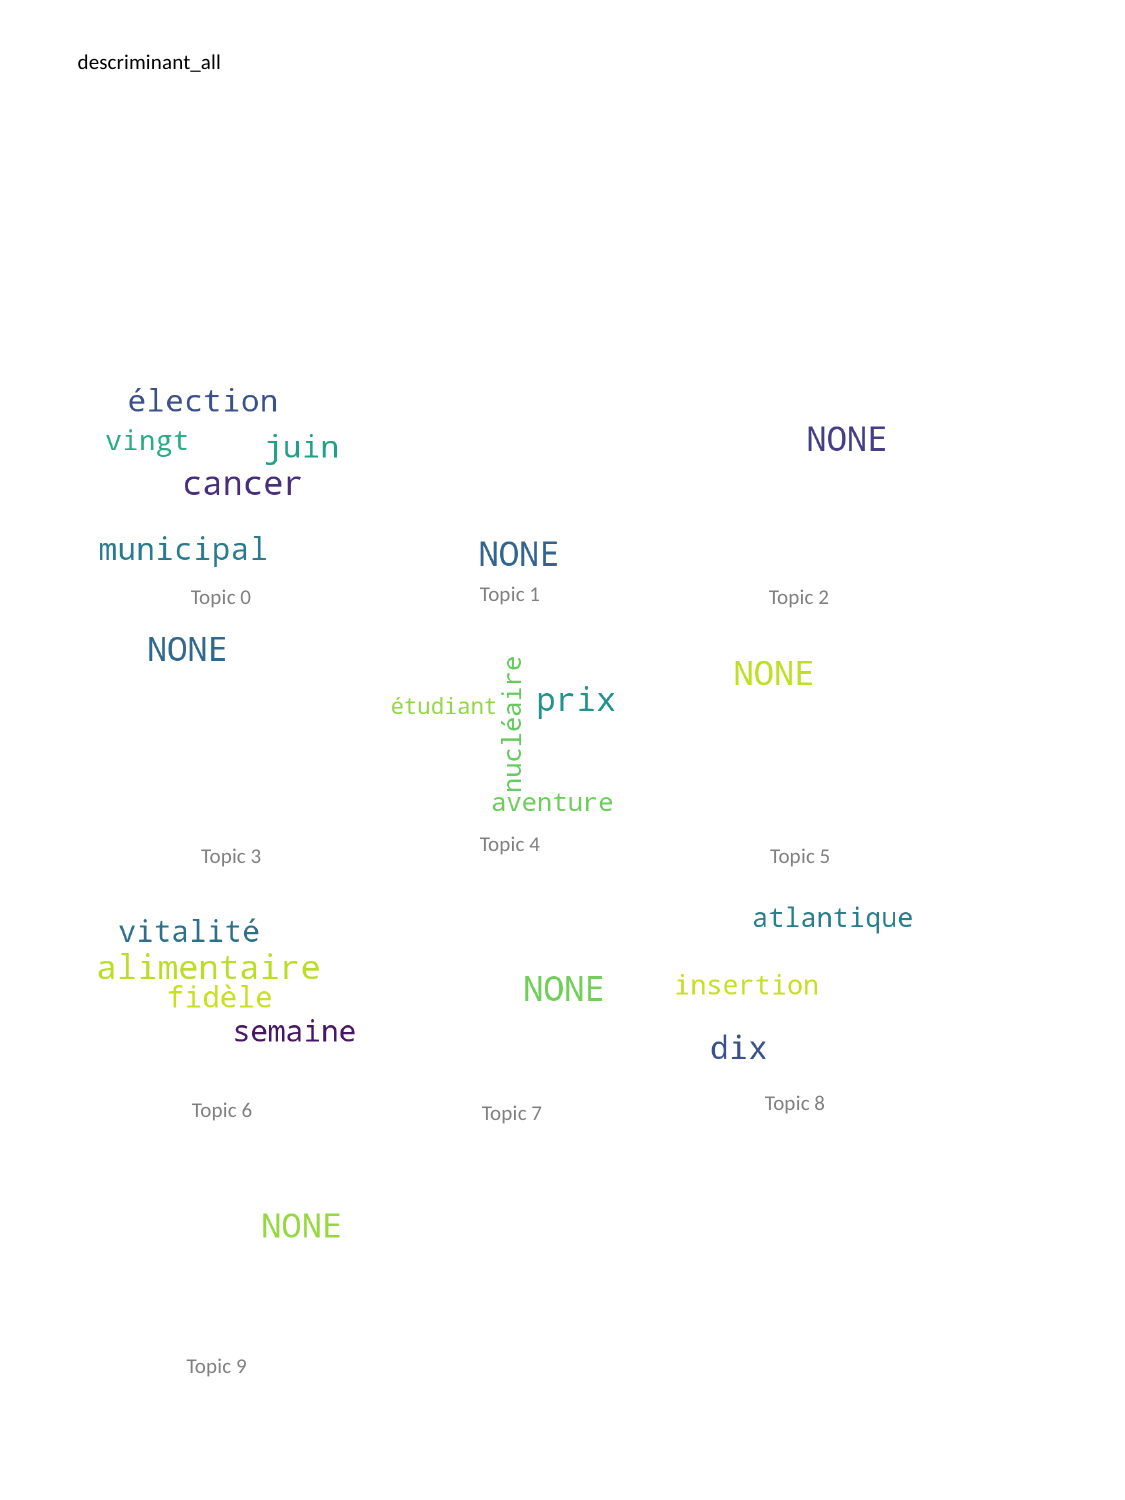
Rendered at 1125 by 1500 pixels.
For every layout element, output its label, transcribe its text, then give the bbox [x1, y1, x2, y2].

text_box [86, 372, 935, 1386]
text_box descriminant_all [63, 41, 385, 82]
